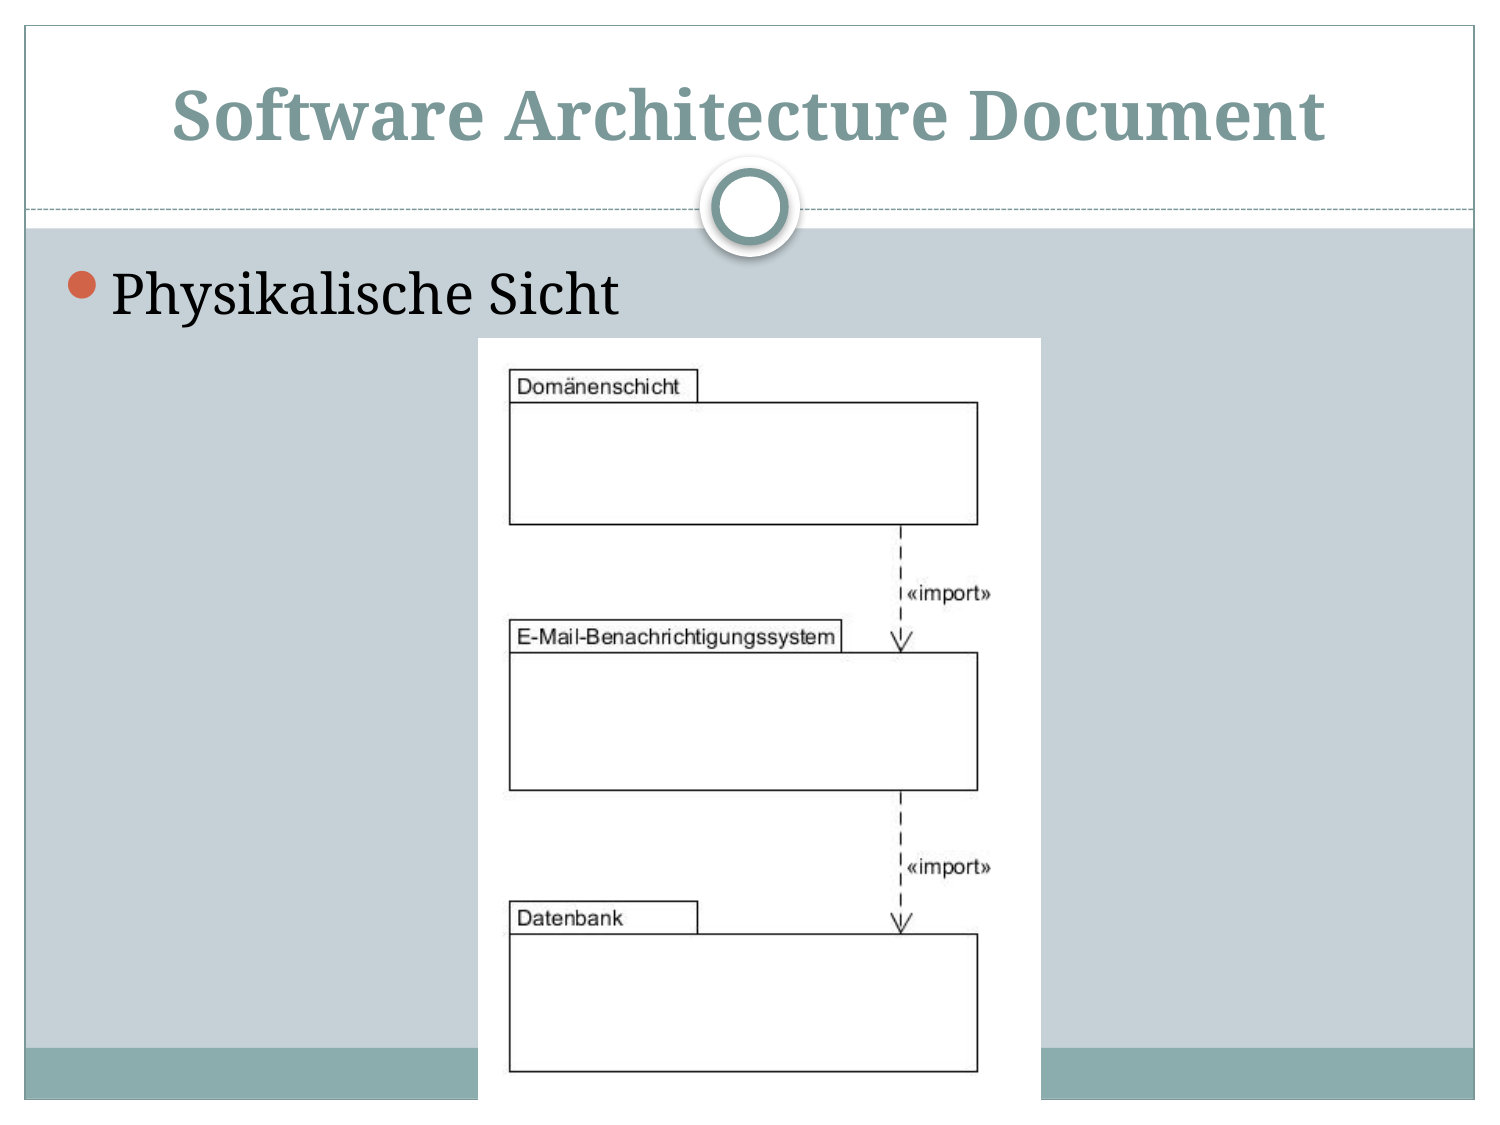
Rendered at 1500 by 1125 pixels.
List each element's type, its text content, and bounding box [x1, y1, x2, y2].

title Software Architecture Document [49, 37, 1450, 162]
list Physikalische Sicht [49, 250, 1445, 1001]
picture [478, 337, 1041, 1104]
